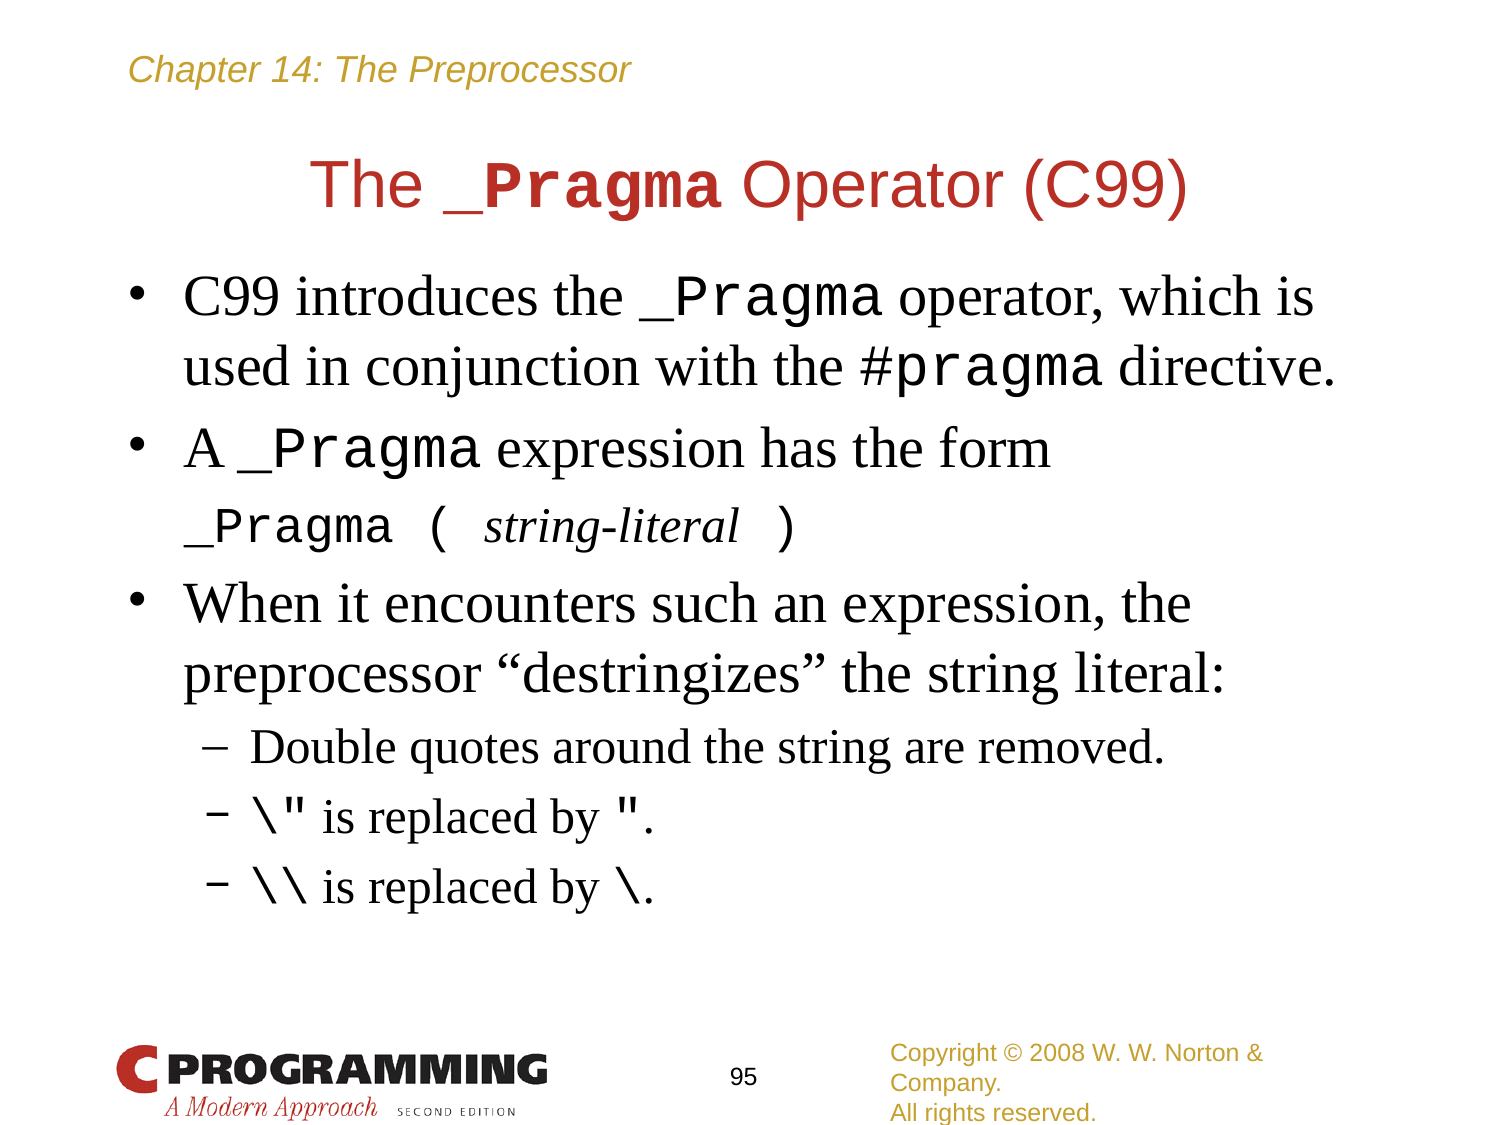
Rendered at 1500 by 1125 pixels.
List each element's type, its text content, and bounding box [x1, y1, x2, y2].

text_box Copyright © 2008 W. W. Norton & Company. All rights reserved. [874, 1043, 1388, 1119]
picture [112, 1041, 550, 1123]
text_box ‹#› [687, 1050, 800, 1100]
title The _Pragma Operator (C99) [112, 125, 1388, 238]
list C99 introduces the _Pragma operator, which is used in conjunction with the #pragma directive. A _Pragma expression has the form _Pragma ( string-literal ) When it encounters such an expression, the preprocessor “destringizes” the string literal: Double quotes around the string are removed. \" is replaced by ". \\ is replaced by \. [112, 249, 1388, 1038]
